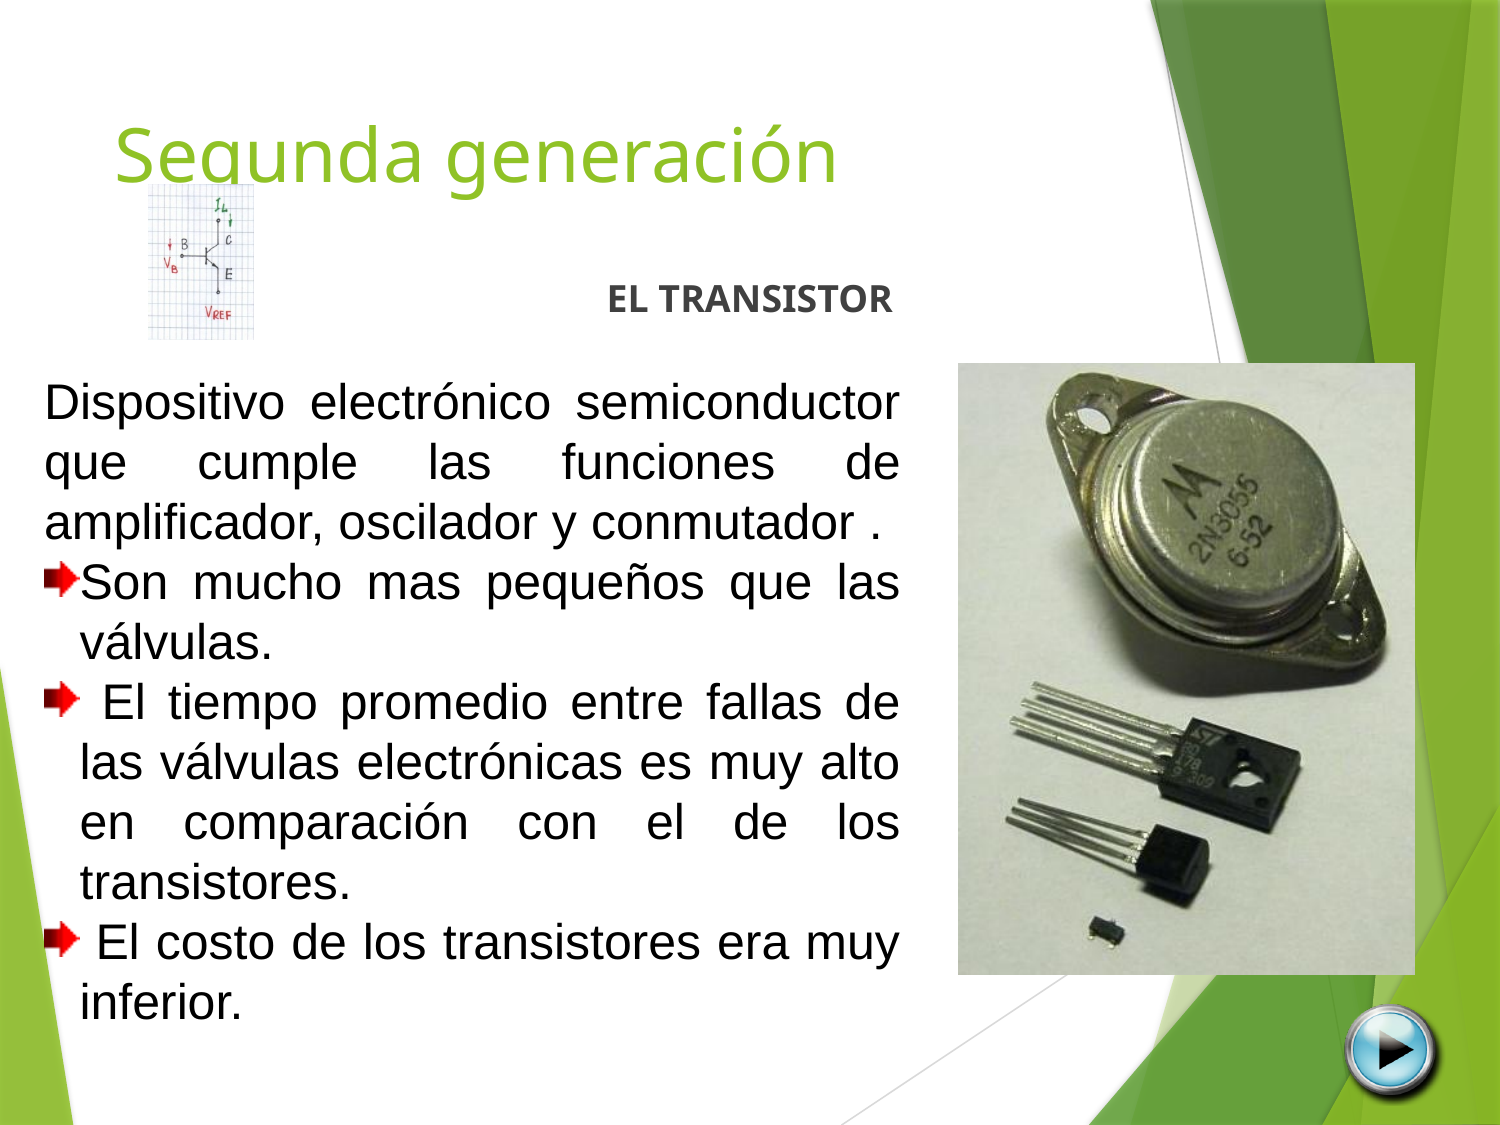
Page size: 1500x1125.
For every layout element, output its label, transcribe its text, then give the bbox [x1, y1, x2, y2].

picture [957, 362, 1415, 976]
picture [44, 681, 80, 717]
list EL TRANSISTOR [0, 267, 1500, 367]
title Segunda generación [99, 99, 1142, 267]
picture [44, 561, 80, 597]
picture [1340, 998, 1448, 1107]
picture [44, 921, 80, 957]
text_box Dispositivo electrónico semiconductor que cumple las funciones de amplificador, oscilador y conmutador . Son mucho mas pequeños que las válvulas. El tiempo promedio entre fallas de las válvulas electrónicas es muy alto en comparación con el de los transistores. El costo de los transistores era muy inferior. [29, 361, 916, 993]
picture [147, 183, 255, 341]
